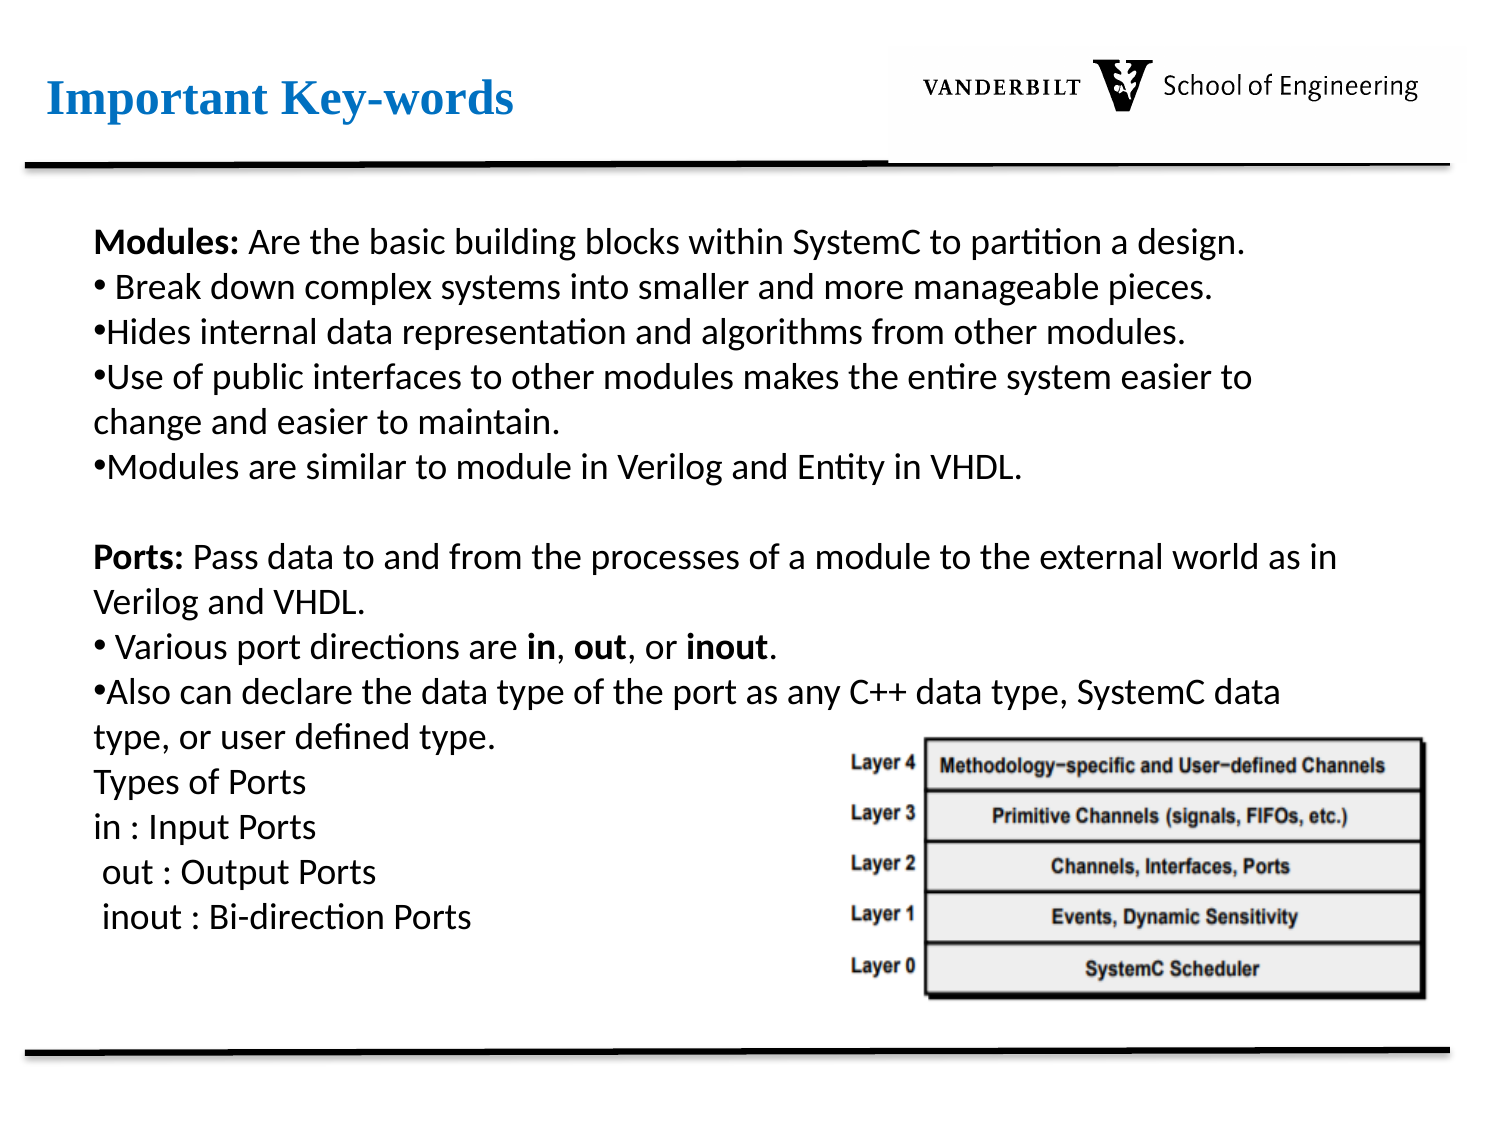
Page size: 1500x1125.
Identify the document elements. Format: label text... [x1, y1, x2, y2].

picture [849, 724, 1442, 1013]
picture [888, 46, 1467, 163]
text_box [24, 1049, 1451, 1053]
slide_number [31, 1042, 1457, 1103]
text_box Important Key-words [31, 57, 883, 132]
text_box Modules: Are the basic building blocks within SystemC to partition a design. Break down complex systems into smaller and more manageable pieces. Hides internal data representation and algorithms from other modules. Use of public interfaces to other modules makes the entire system easier to change and easier to maintain. Modules are similar to module in Verilog and Entity in VHDL. Ports: Pass data to and from the processes of a module to the external world as in Verilog and VHDL. Various port directions are in, out, or inout. Also can declare the data type of the port as any C++ data type, SystemC data type, or user defined type. Types of Ports in : Input Ports out : Output Ports inout : Bi-direction Ports [78, 209, 1358, 990]
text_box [24, 162, 884, 166]
